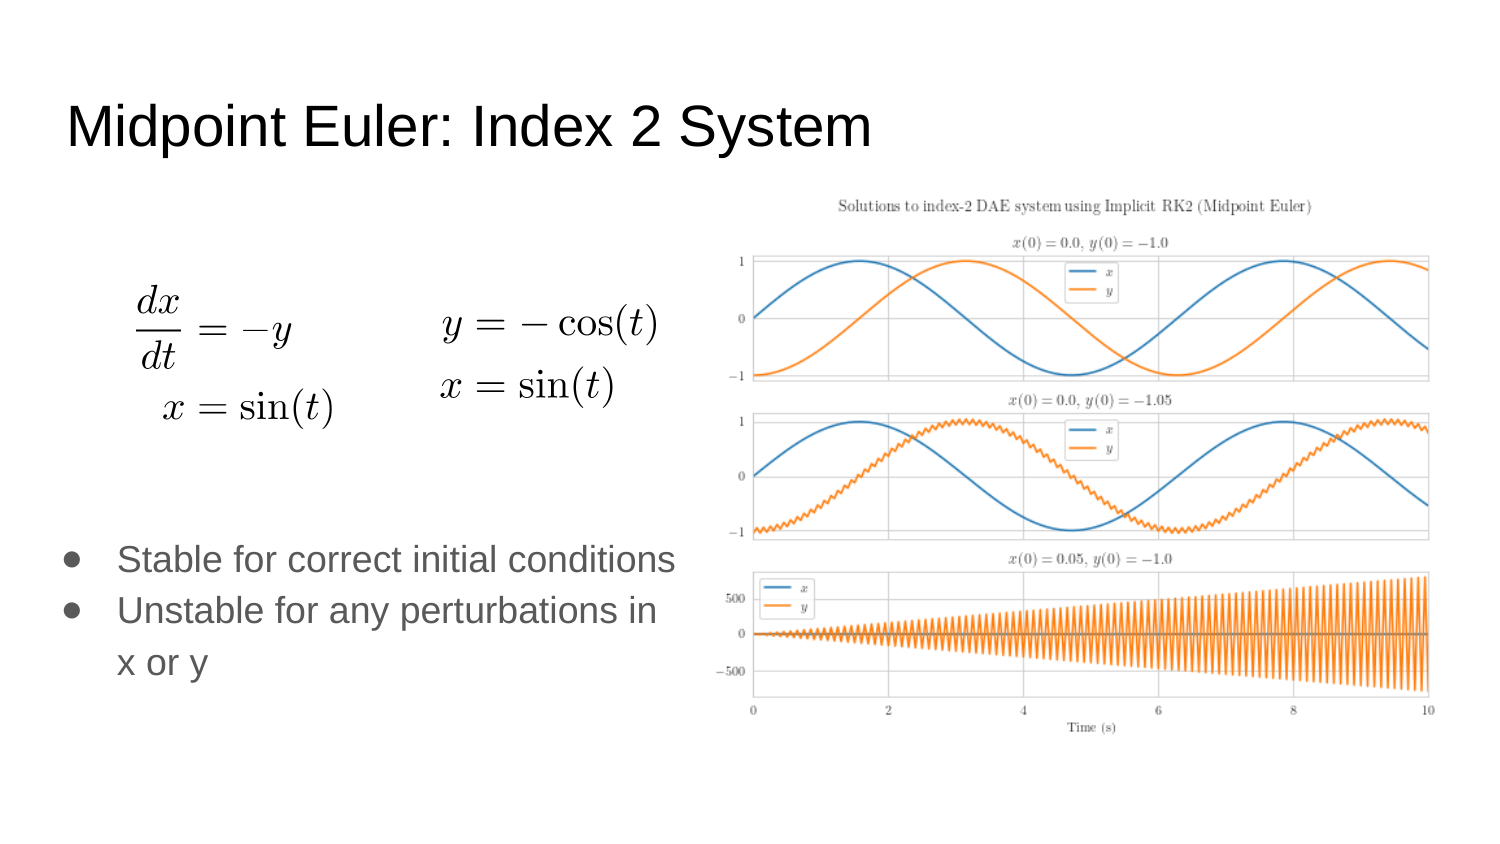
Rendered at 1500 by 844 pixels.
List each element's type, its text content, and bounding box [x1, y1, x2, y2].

picture [440, 303, 658, 408]
list Stable for correct initial conditions Unstable for any perturbations in x or y [26, 513, 694, 688]
picture [701, 188, 1450, 750]
title Midpoint Euler: Index 2 System [51, 72, 1449, 167]
picture [135, 282, 332, 430]
